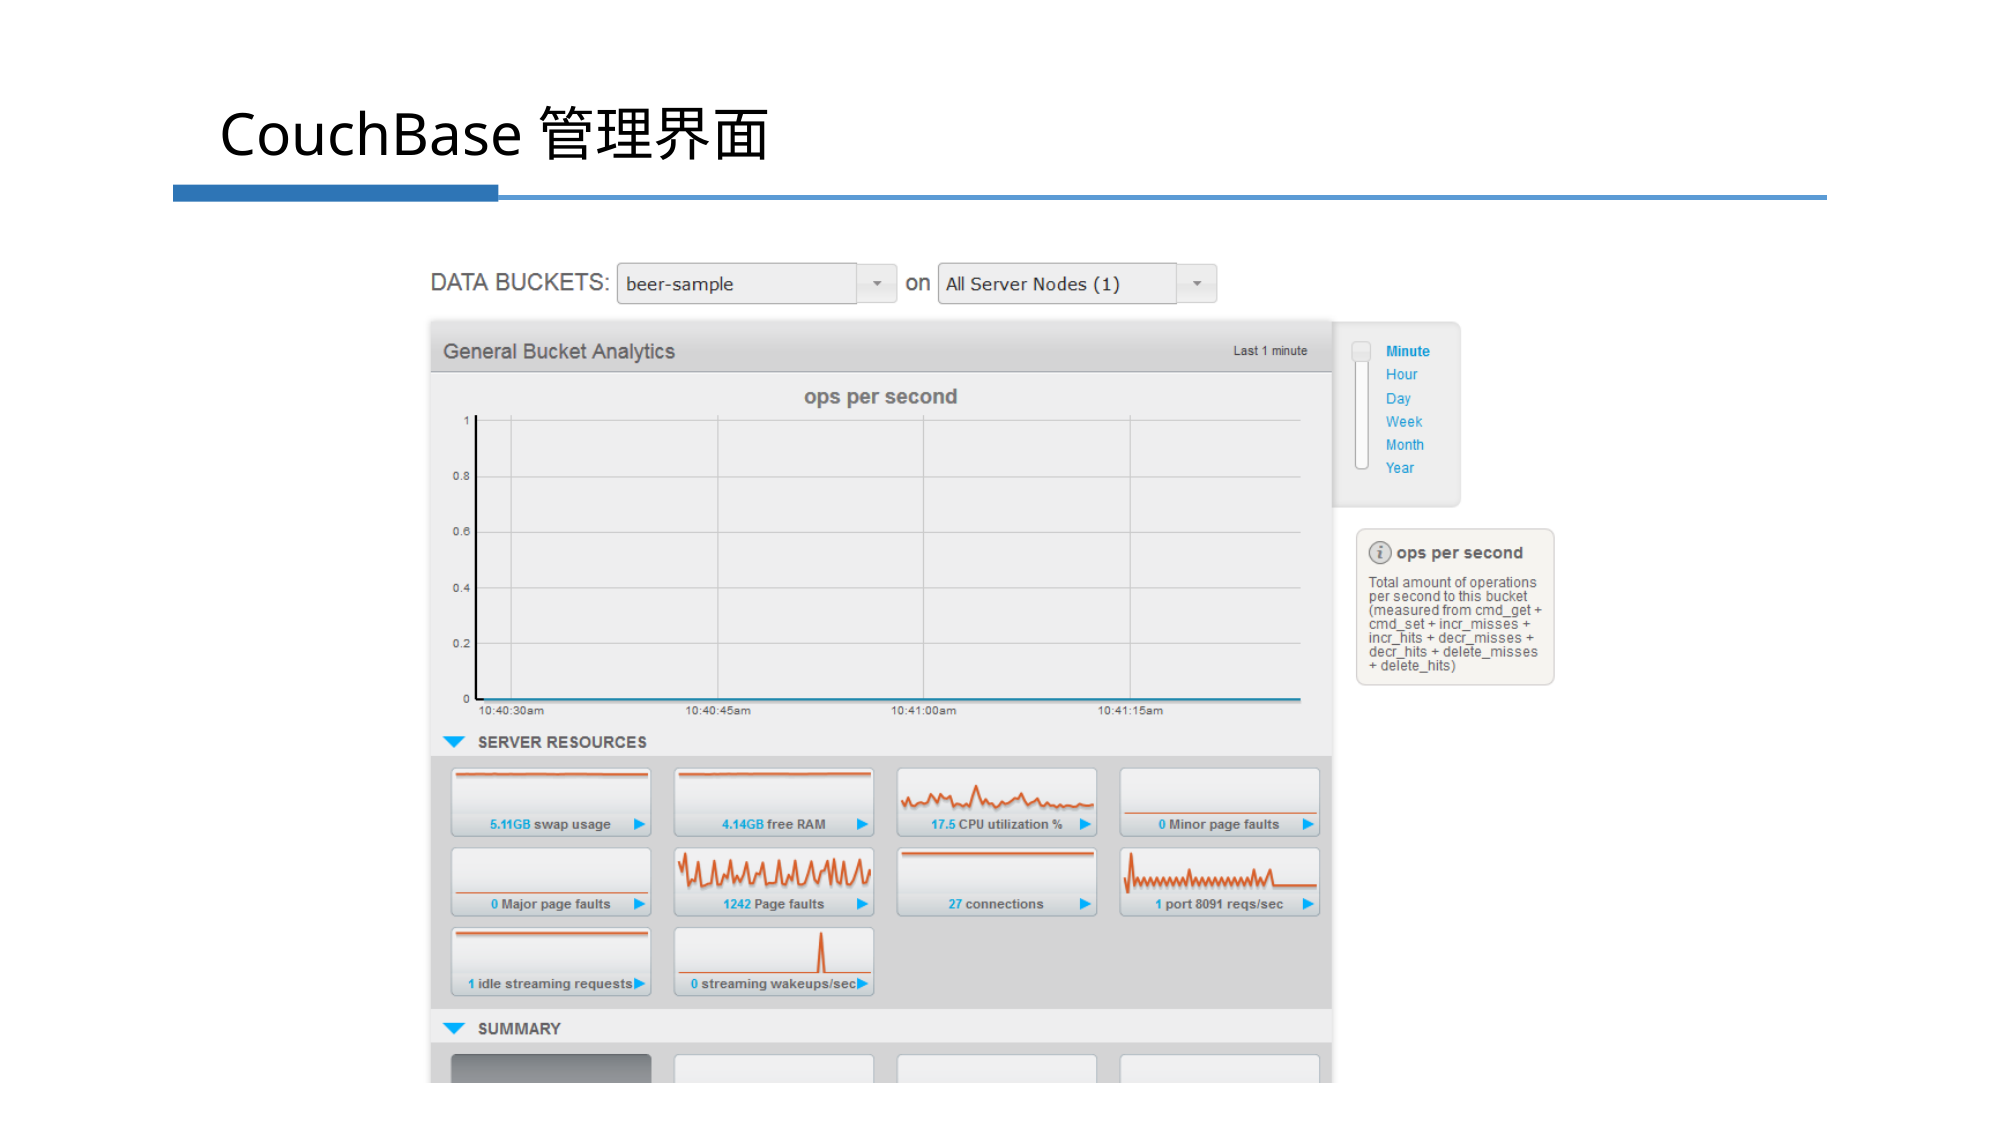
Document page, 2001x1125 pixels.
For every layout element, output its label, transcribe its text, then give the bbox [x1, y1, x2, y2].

text_box CouchBase管理界面 [205, 90, 786, 175]
picture [178, 250, 1713, 1083]
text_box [173, 184, 1827, 202]
